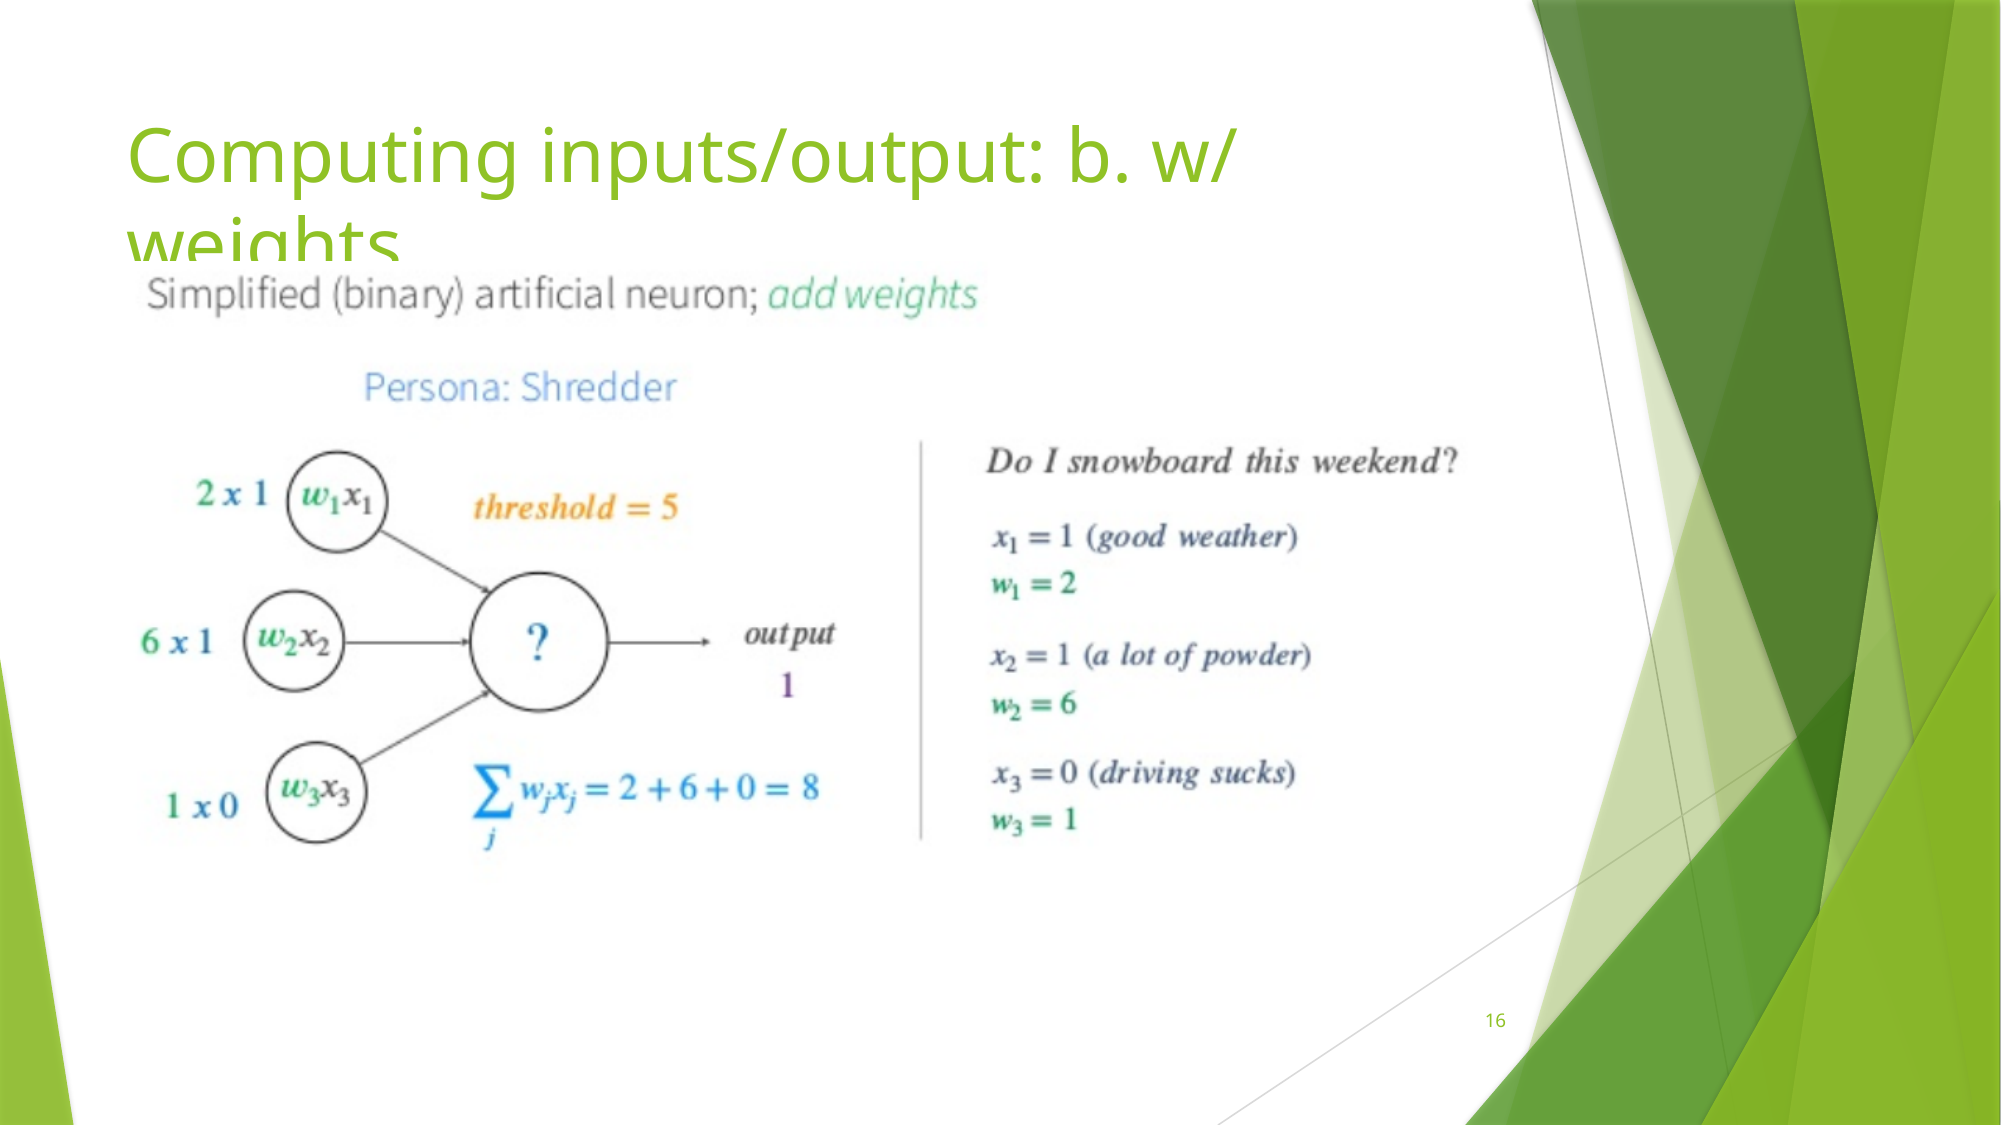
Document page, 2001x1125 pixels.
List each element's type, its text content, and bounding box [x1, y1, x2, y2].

slide_number 16 [1409, 991, 1522, 1051]
title Computing inputs/output: b. w/ weights [111, 99, 1522, 260]
picture [110, 261, 1531, 897]
